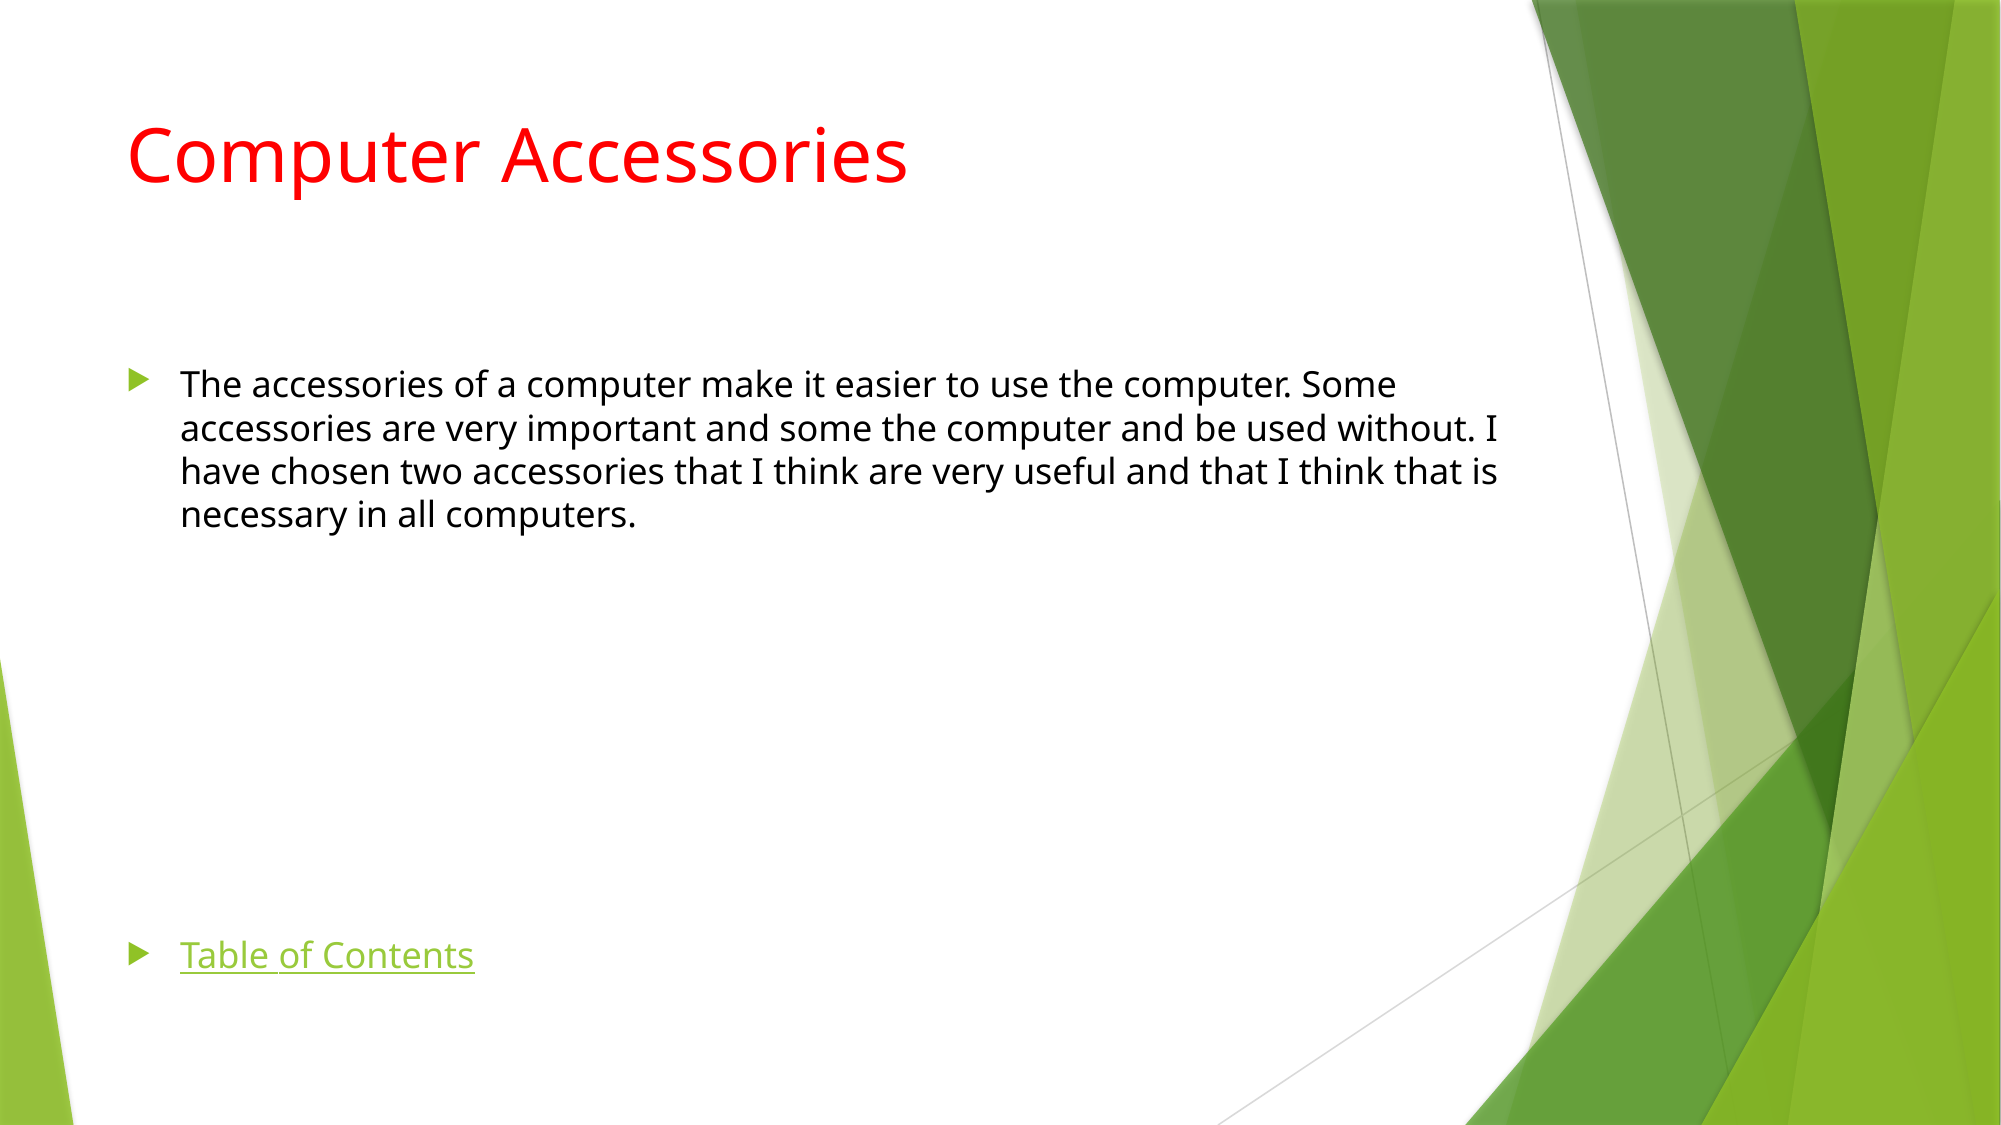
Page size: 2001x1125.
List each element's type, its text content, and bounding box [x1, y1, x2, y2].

title Computer Accessories [111, 99, 1522, 317]
list The accessories of a computer make it easier to use the computer. Some accessories are very important and some the computer and be used without. I have chosen two accessories that I think are very useful and that I think that is necessary in all computers. Table of Contents [111, 354, 1522, 992]
